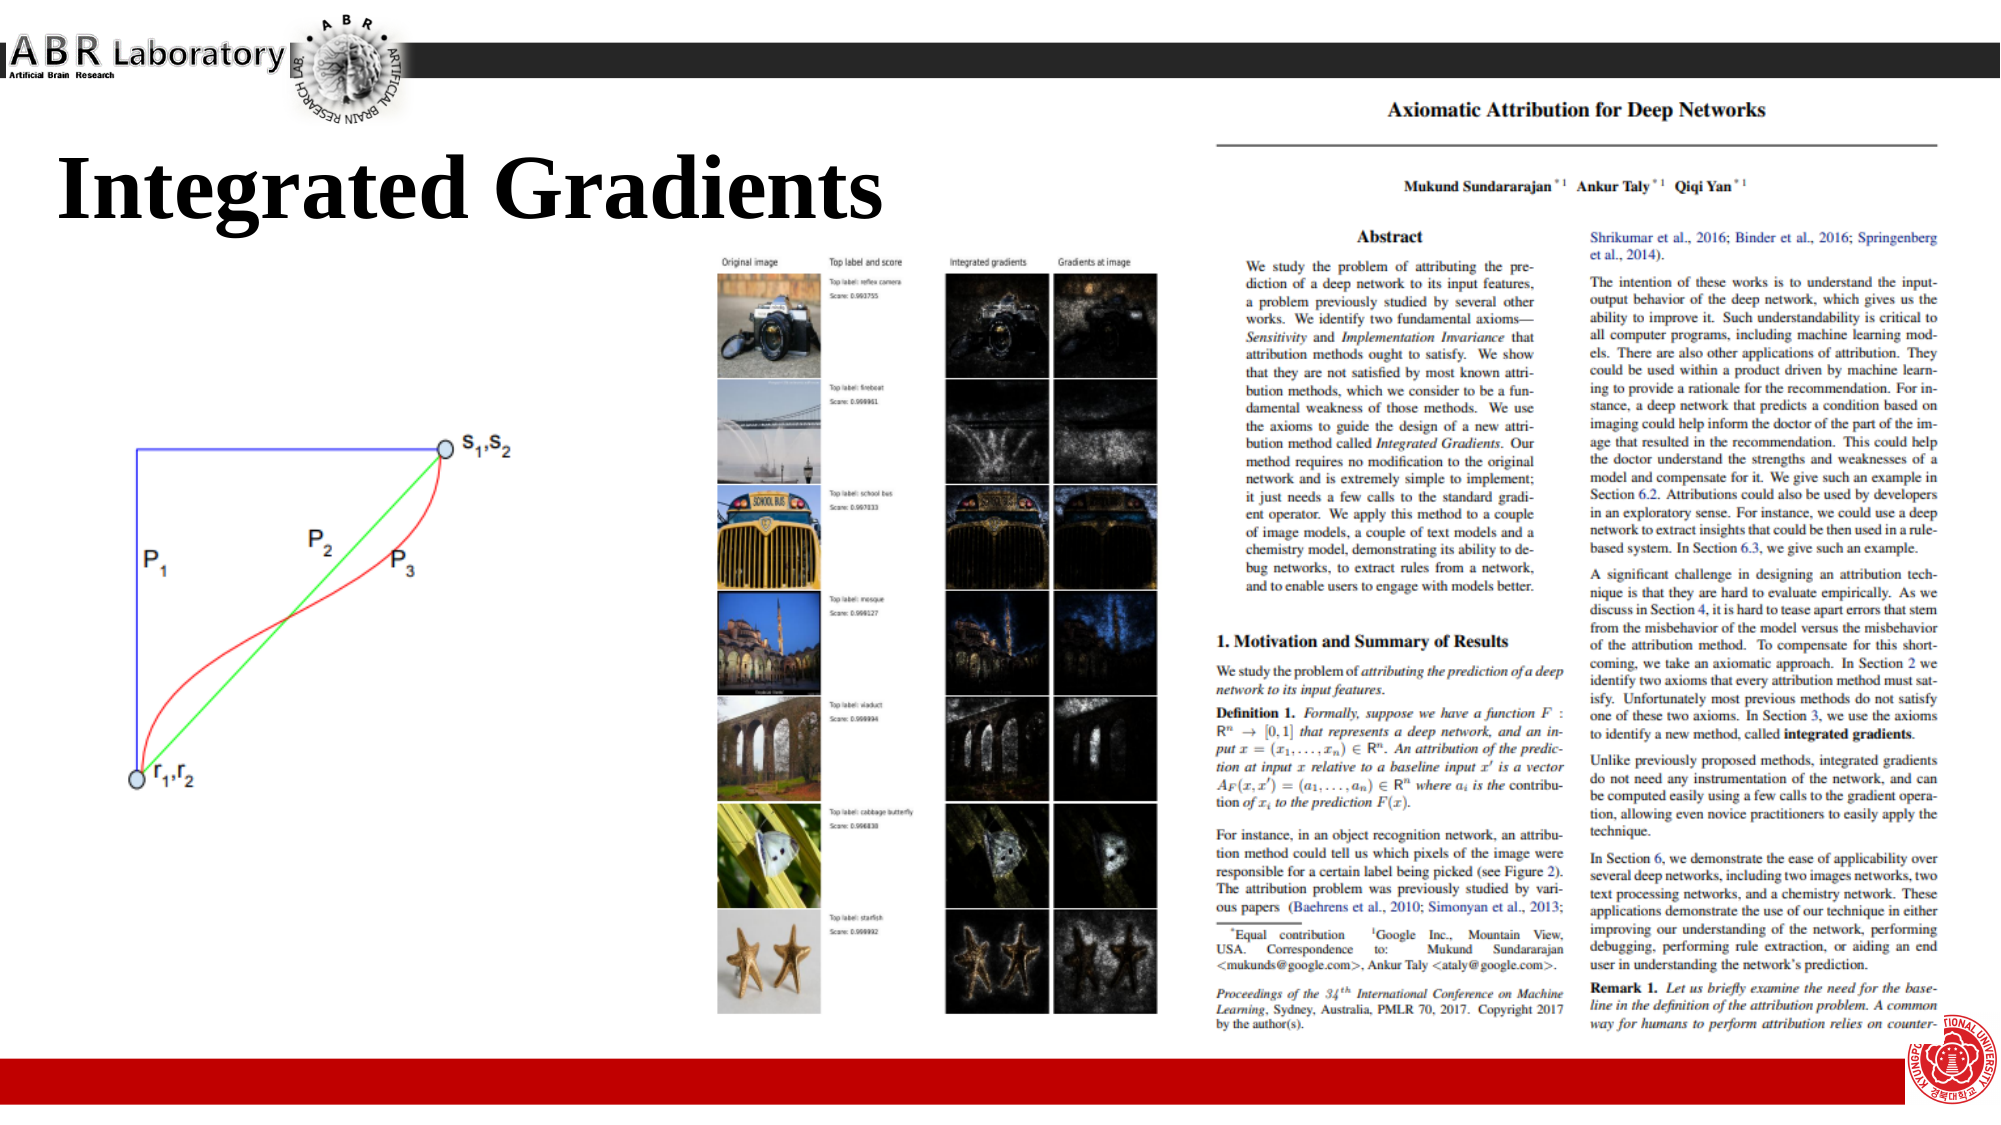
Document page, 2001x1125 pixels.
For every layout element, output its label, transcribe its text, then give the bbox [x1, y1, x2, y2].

picture [694, 245, 1175, 1031]
text_box Integrated Gradients [42, 119, 1082, 245]
picture [77, 417, 562, 825]
picture [6, 4, 420, 119]
picture [1213, 84, 2000, 1105]
